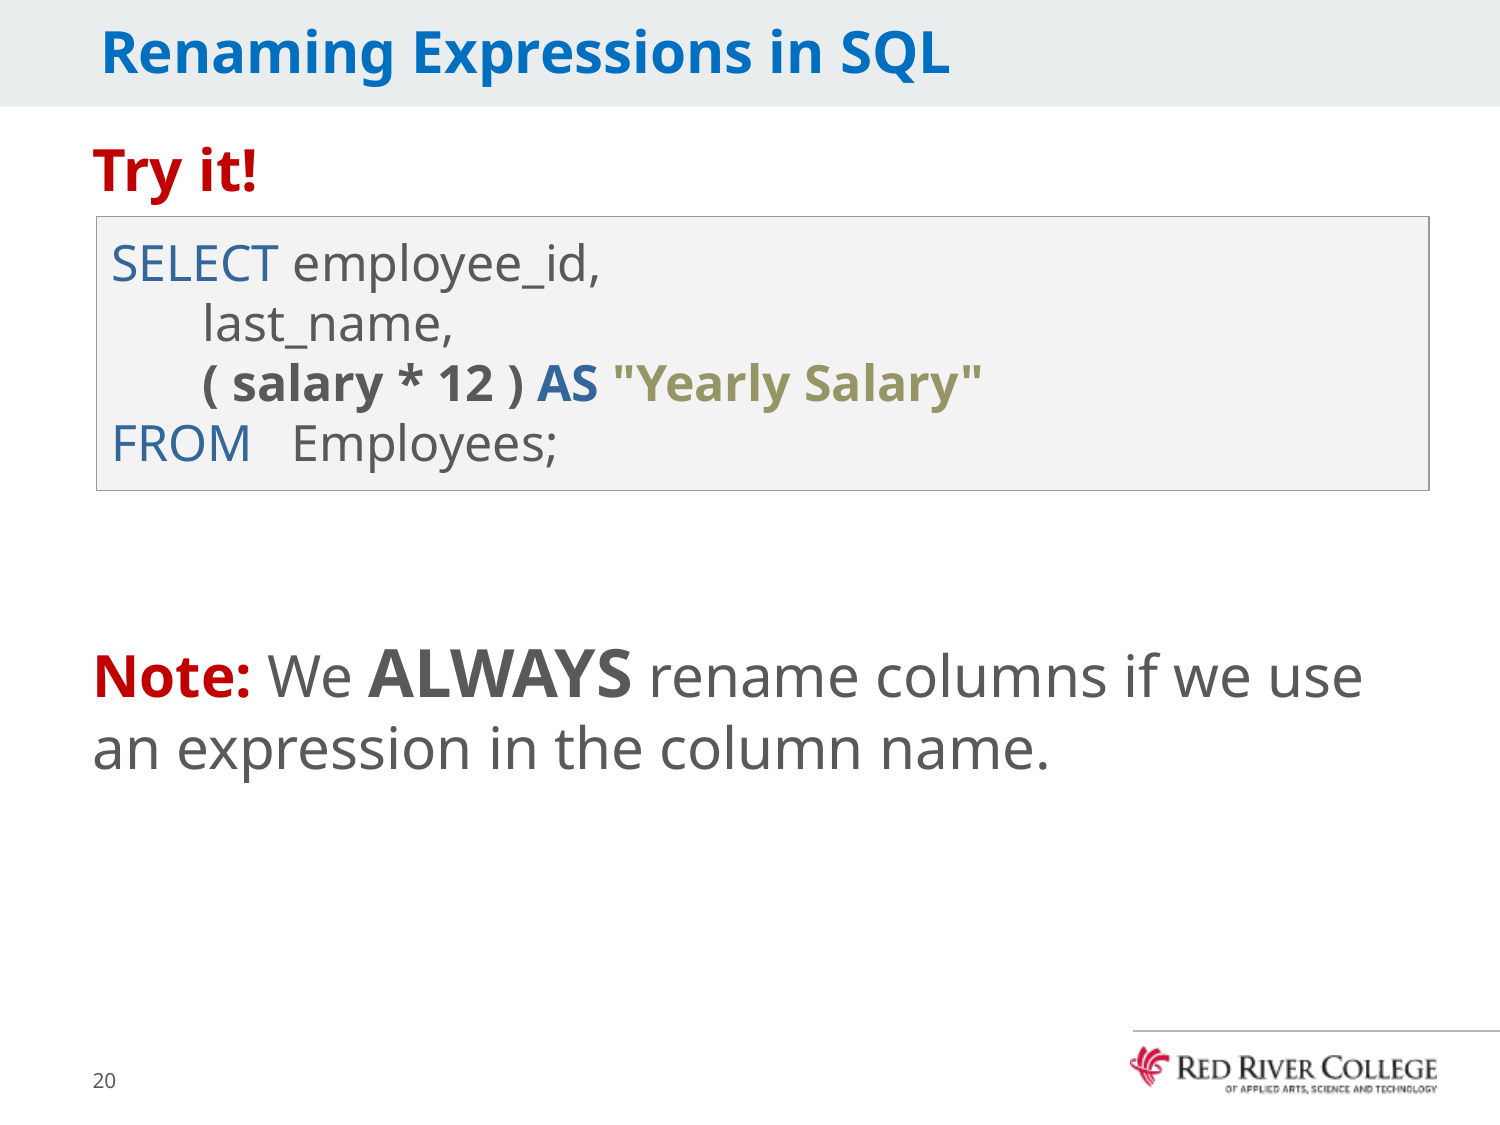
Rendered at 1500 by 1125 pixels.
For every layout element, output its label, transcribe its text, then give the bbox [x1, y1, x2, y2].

list Try it! Note: We ALWAYS rename columns if we use an expression in the column name. [77, 125, 1437, 807]
slide_number 20 [77, 1038, 263, 1125]
title Renaming Expressions in SQL [85, 15, 1430, 98]
list SELECT employee_id, last_name, ( salary * 12 ) AS "Yearly Salary" FROM Employees; [96, 216, 1430, 491]
picture [1130, 1046, 1437, 1094]
